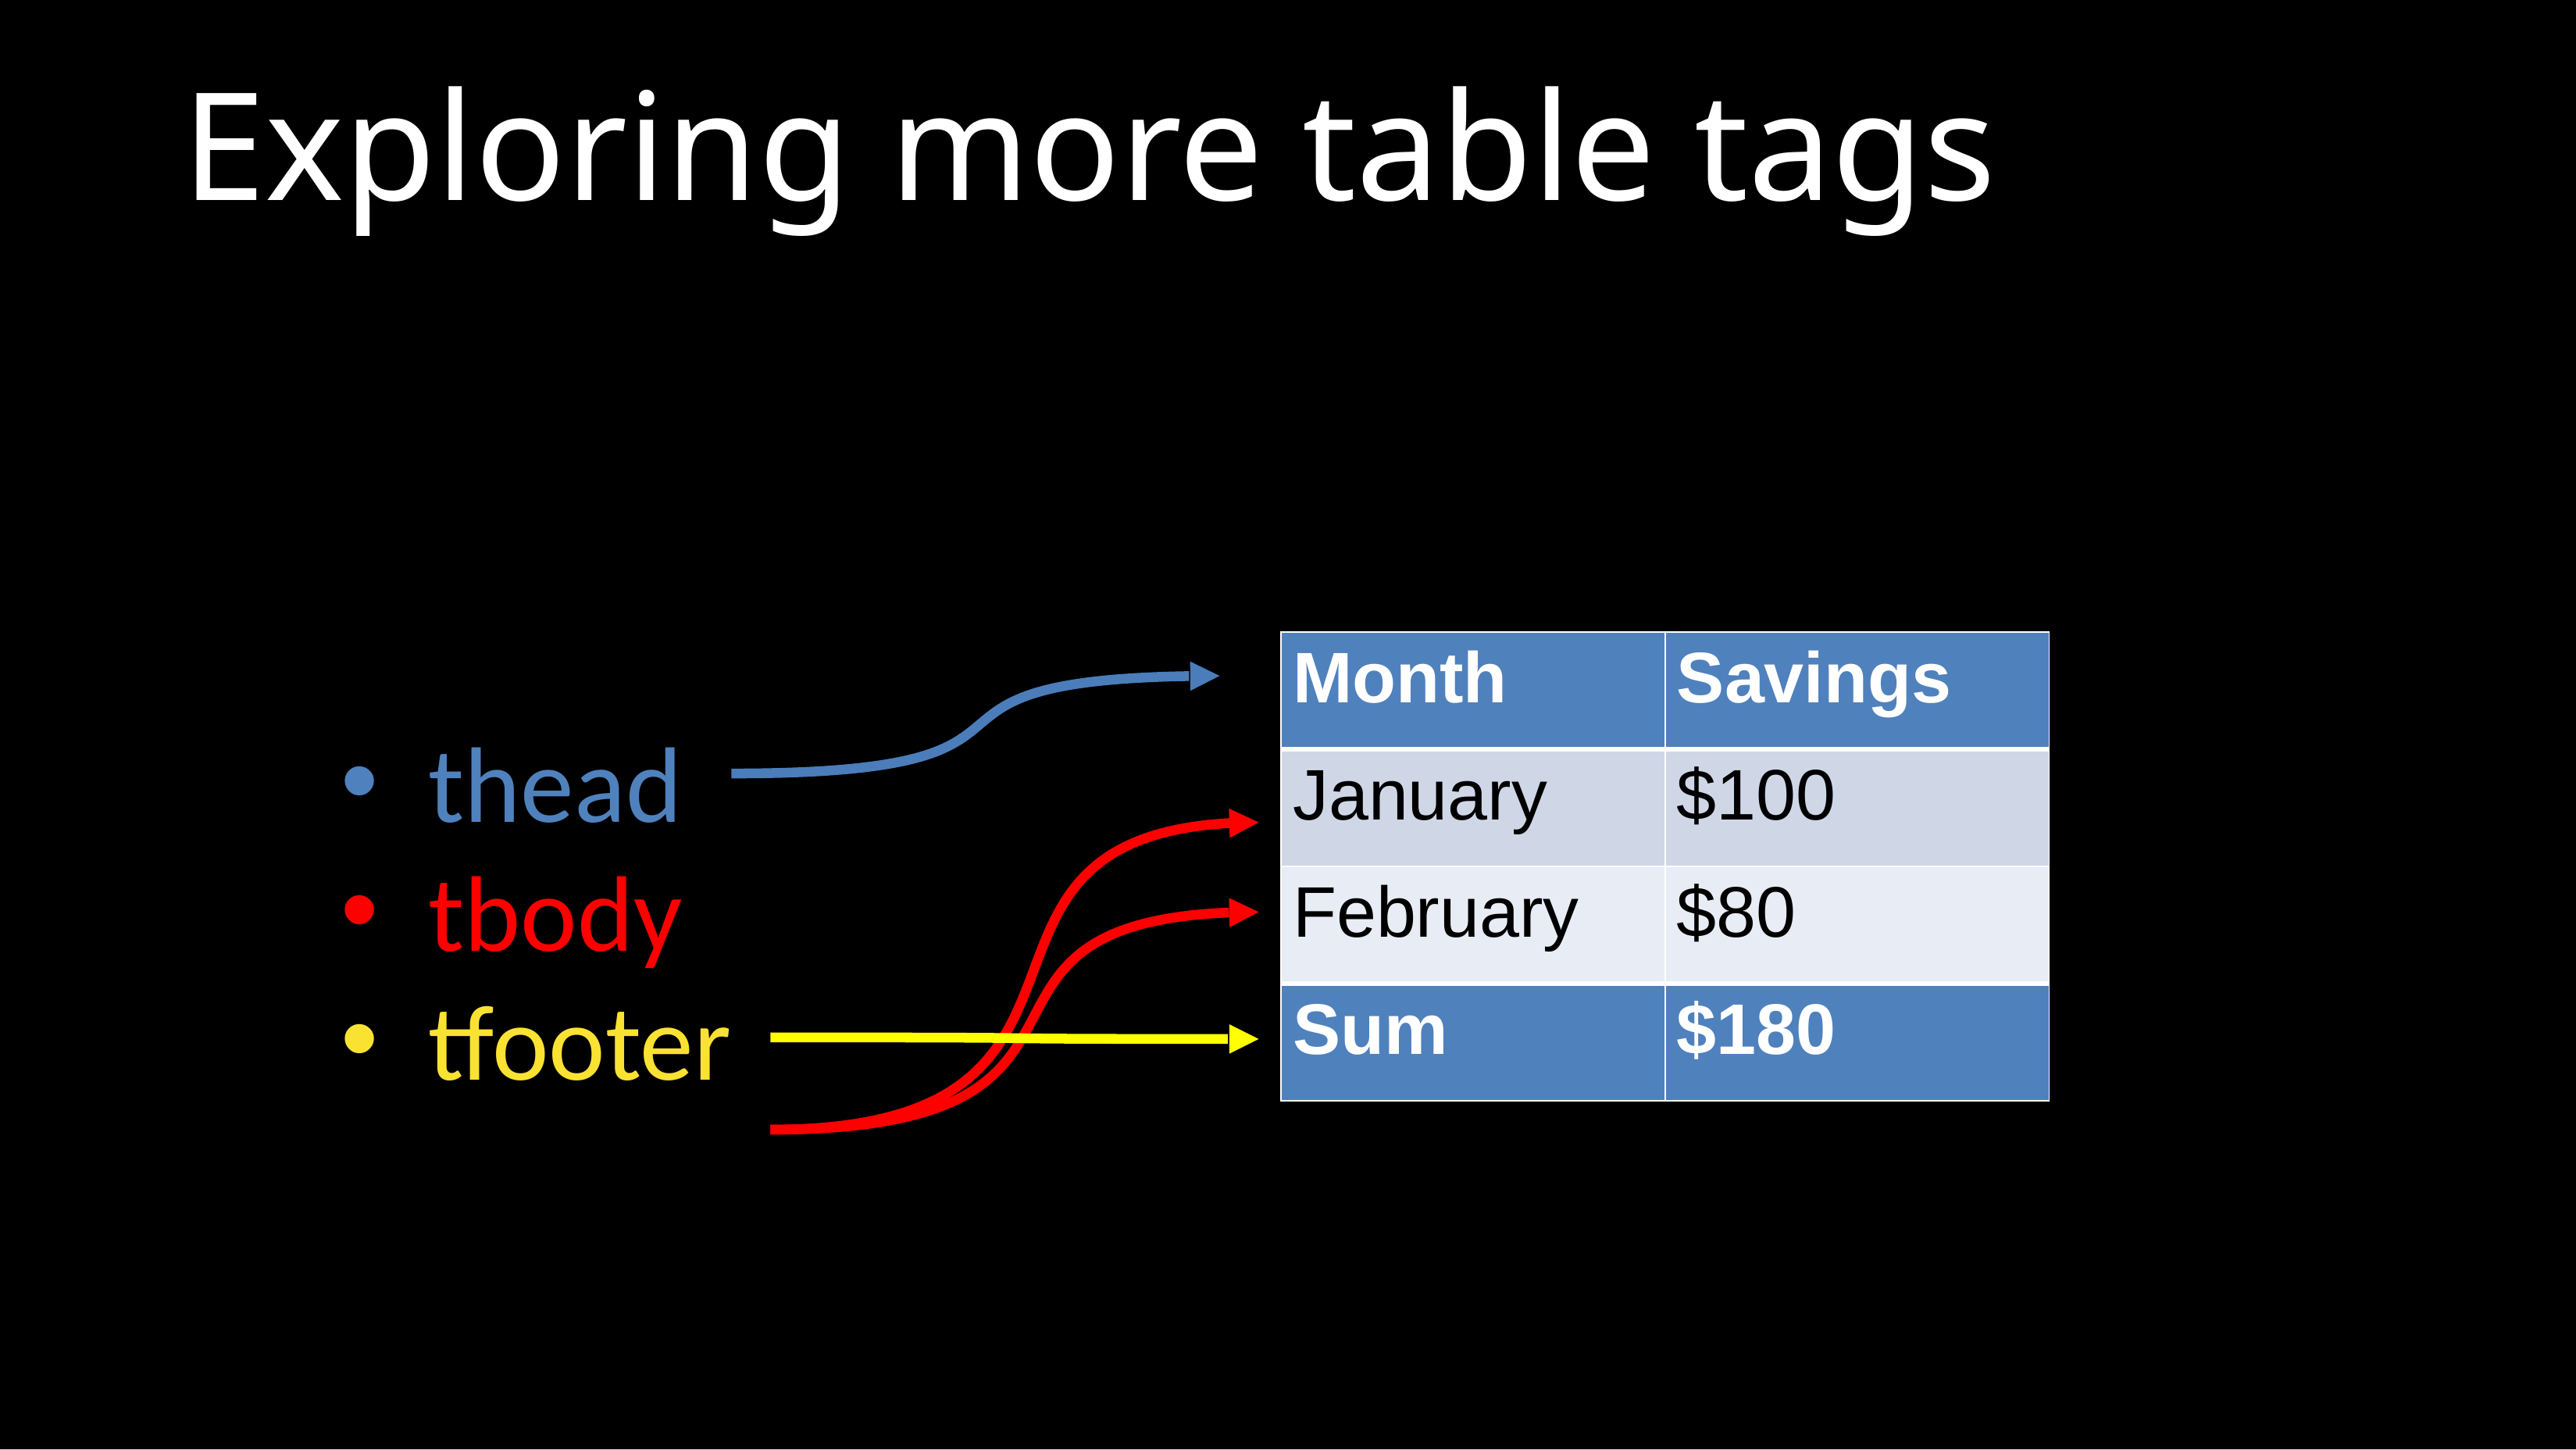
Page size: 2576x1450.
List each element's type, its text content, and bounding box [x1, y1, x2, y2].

table_header Month [1282, 633, 1664, 747]
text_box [770, 822, 1259, 909]
table_cell $100 [1666, 752, 2049, 866]
list thead tbody tfooter [341, 715, 771, 1450]
title Exploring more table tags [182, 50, 2051, 293]
table_header Savings [1666, 633, 2049, 747]
table_cell $180 [1666, 986, 2049, 1100]
table_cell $80 [1666, 867, 2049, 981]
table_cell Sum [1282, 986, 1664, 1100]
table_cell February [1282, 867, 1664, 981]
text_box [731, 675, 1220, 774]
table_cell January [1282, 752, 1664, 866]
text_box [770, 1037, 1259, 1040]
